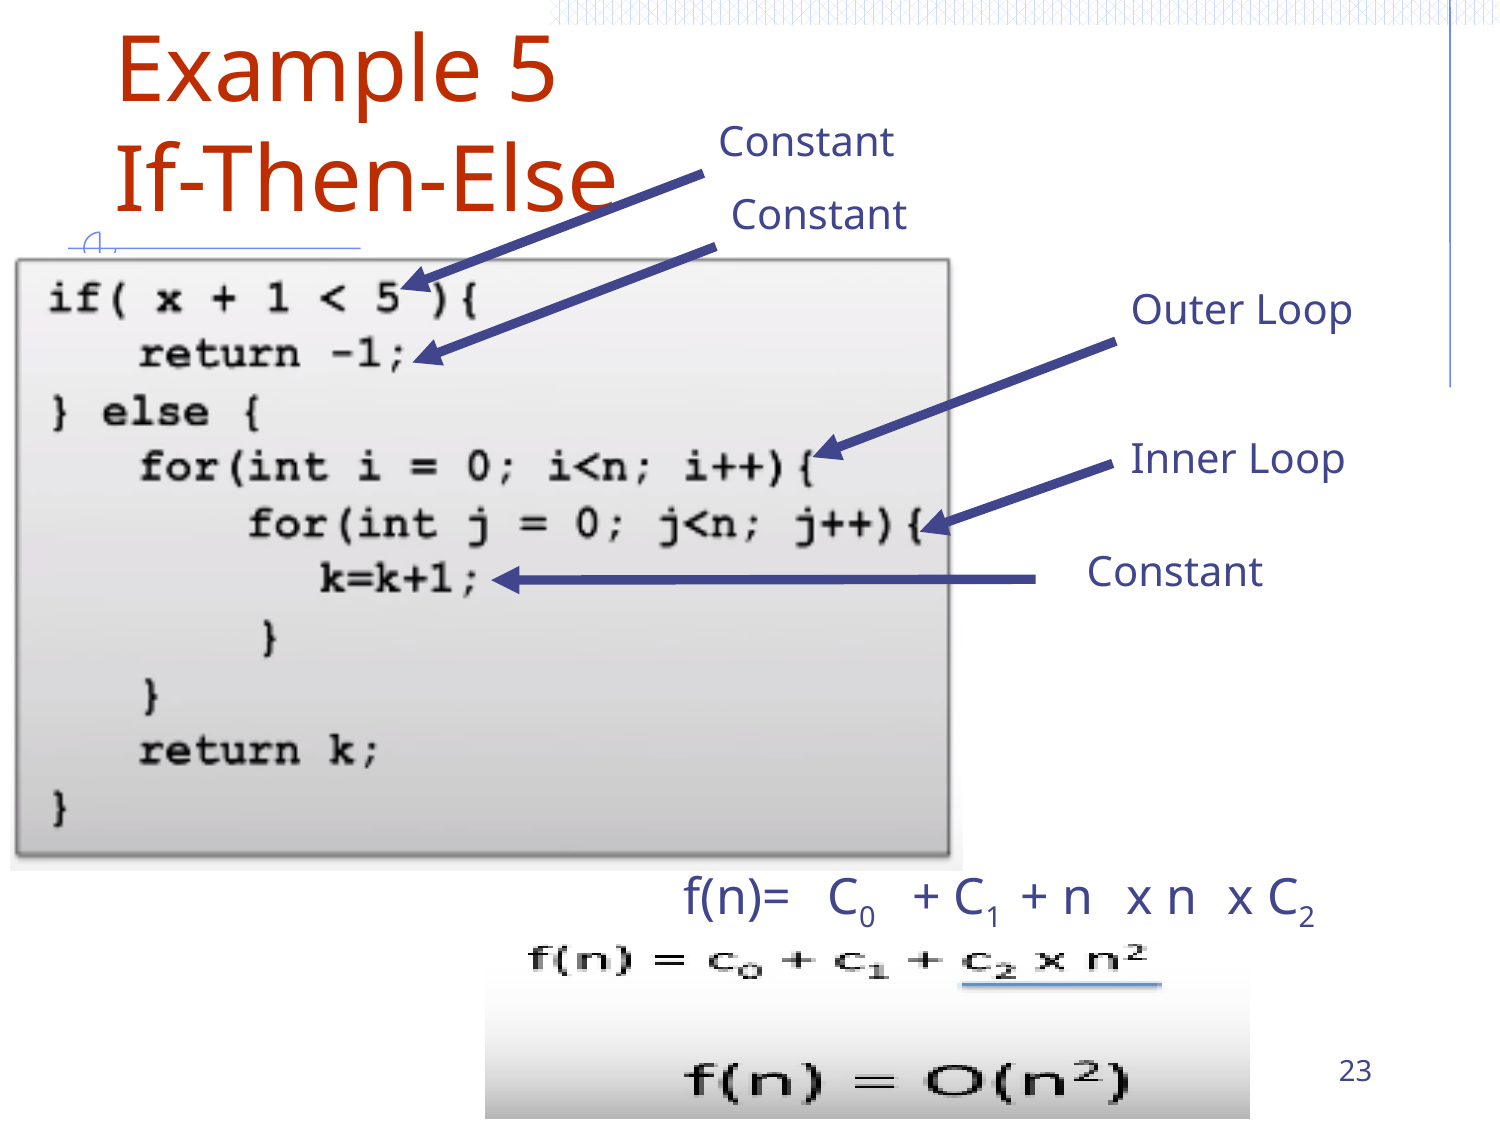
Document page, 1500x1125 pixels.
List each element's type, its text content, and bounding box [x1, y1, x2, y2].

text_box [812, 274, 1436, 458]
text_box C0 [813, 871, 891, 928]
title Example 5 If-Then-Else [99, 50, 1375, 238]
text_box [412, 180, 1036, 363]
text_box f(n)= [669, 871, 806, 928]
text_box x C2 [1212, 857, 1331, 941]
picture [10, 253, 963, 871]
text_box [491, 537, 1392, 604]
text_box + n [1006, 857, 1109, 928]
text_box x n [1112, 857, 1212, 928]
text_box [399, 107, 1024, 290]
text_box + C1 [897, 857, 1006, 928]
slide_number 23 [1250, 1025, 1388, 1100]
picture [485, 928, 1250, 1119]
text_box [919, 424, 1436, 532]
